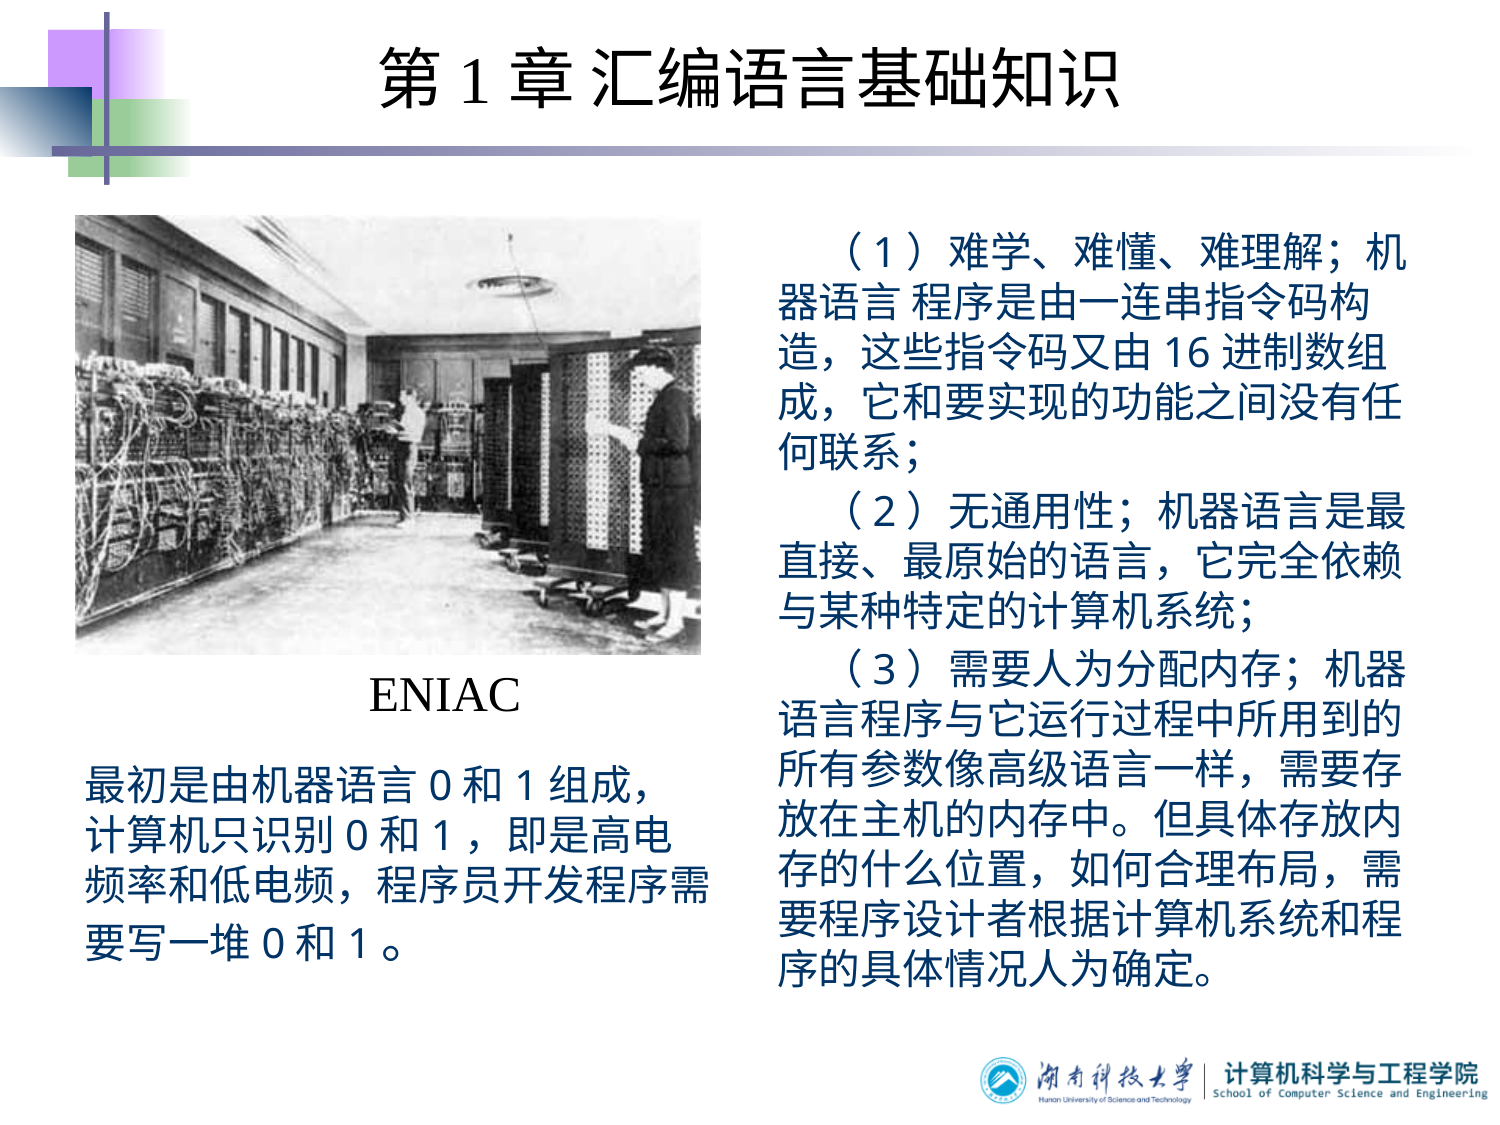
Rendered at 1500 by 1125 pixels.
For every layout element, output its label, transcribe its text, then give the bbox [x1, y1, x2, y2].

picture [75, 215, 701, 655]
text_box 第1章 汇编语言基础知识 [356, 35, 1144, 120]
text_box 最初是由机器语言0和1组成，计算机只识别0和1，即是高电频率和低电频，程序员开发程序需要写一堆0和1。 [69, 751, 727, 977]
picture [968, 1036, 1500, 1121]
text_box （1）难学、难懂、难理解；机器语言 程序是由一连串指令码构造，这些指令码又由16进制数组成，它和要实现的功能之间没有任何联系； （2）无通用性；机器语言是最直接、最原始的语言，它完全依赖与某种特定的计算机系统； （3）需要人为分配内存；机器语言程序与它运行过程中所用到的所有参数像高级语言一样，需要存放在主机的内存中。但具体存放内存的什么位置，如何合理布局，需要程序设计者根据计算机系统和程序的具体情况人为确定。 [762, 218, 1425, 1001]
text_box ENIAC [353, 664, 536, 730]
